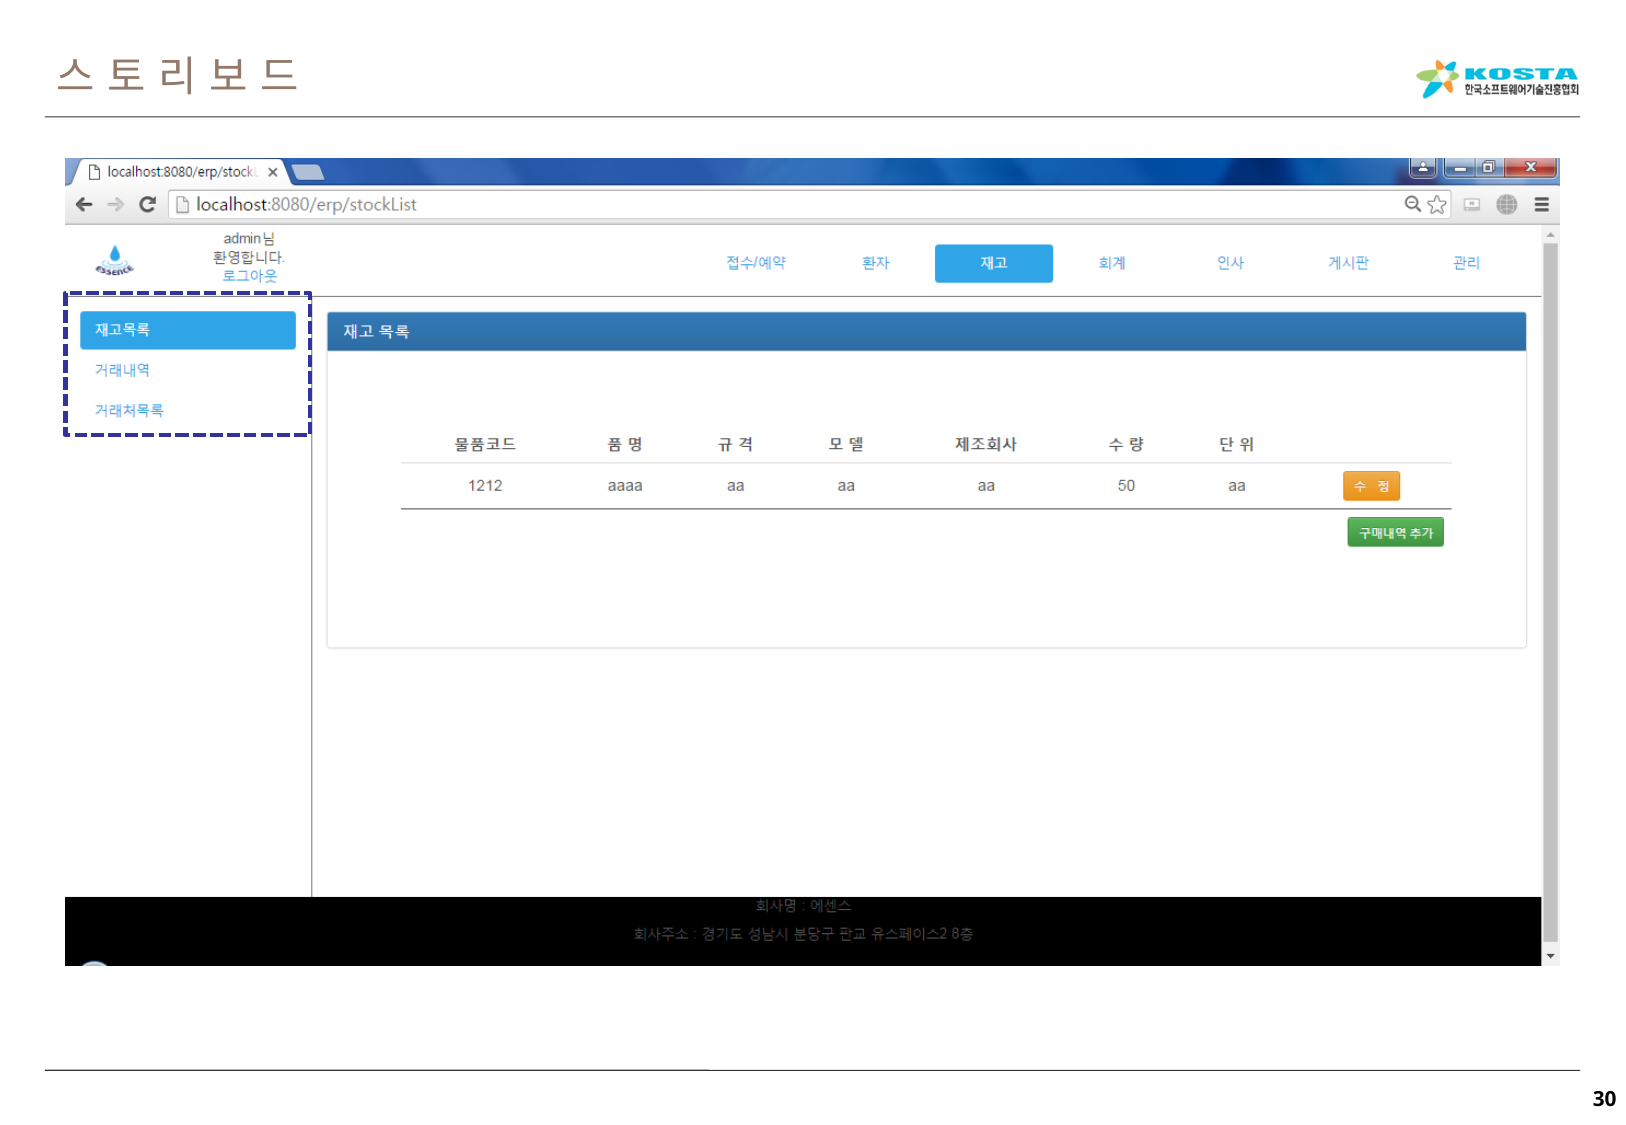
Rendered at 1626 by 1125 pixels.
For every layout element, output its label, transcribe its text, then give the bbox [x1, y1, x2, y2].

picture [65, 158, 1560, 967]
picture [1414, 54, 1581, 104]
text_box 스토리보드 [41, 42, 314, 108]
